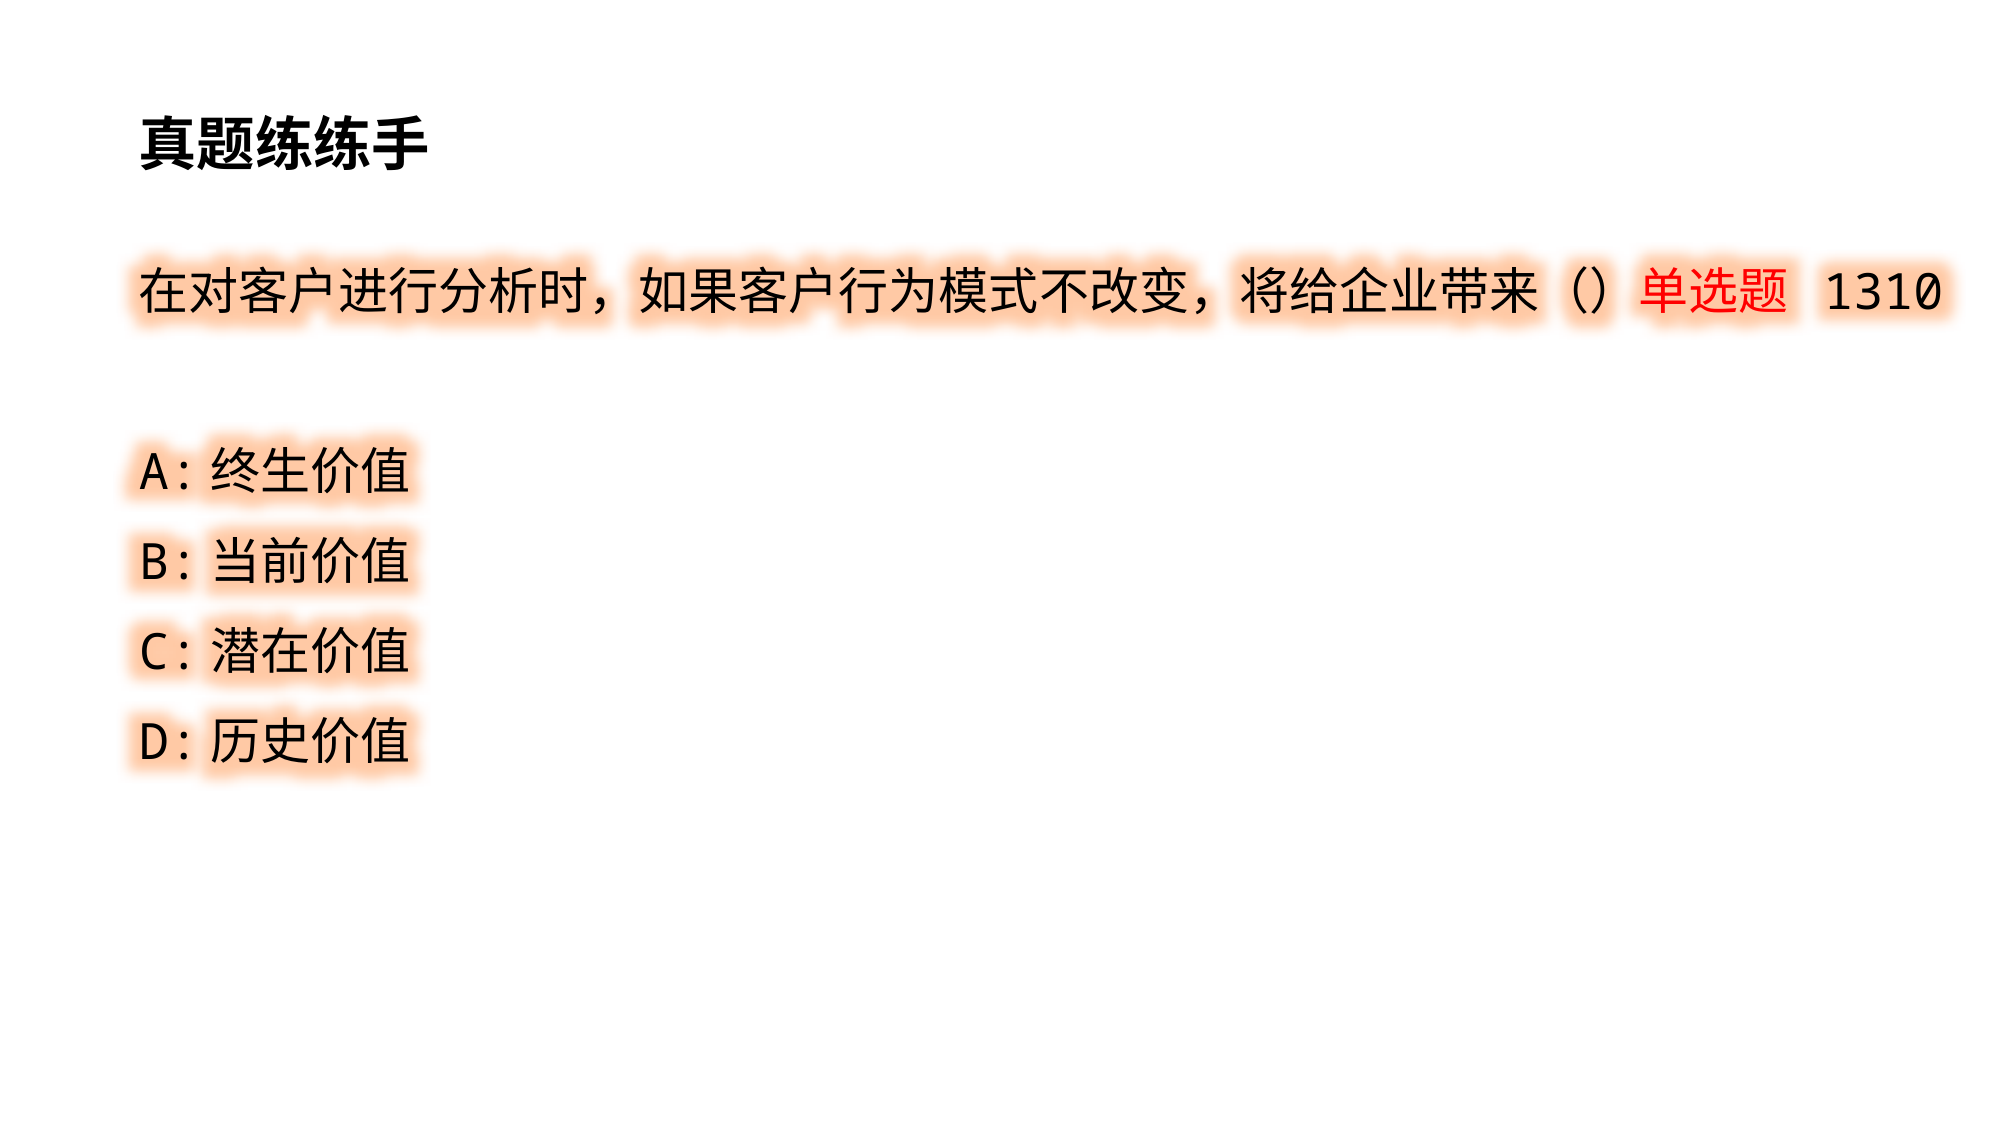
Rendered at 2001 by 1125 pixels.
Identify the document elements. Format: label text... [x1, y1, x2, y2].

text_box 真题练练手 [120, 97, 1568, 187]
text_box 在对客户进行分析时，如果客户行为模式不改变，将给企业带来（）单选题 1310 A:终生价值 B:当前价值 C:潜在价值 D:历史价值 [120, 219, 2000, 1047]
